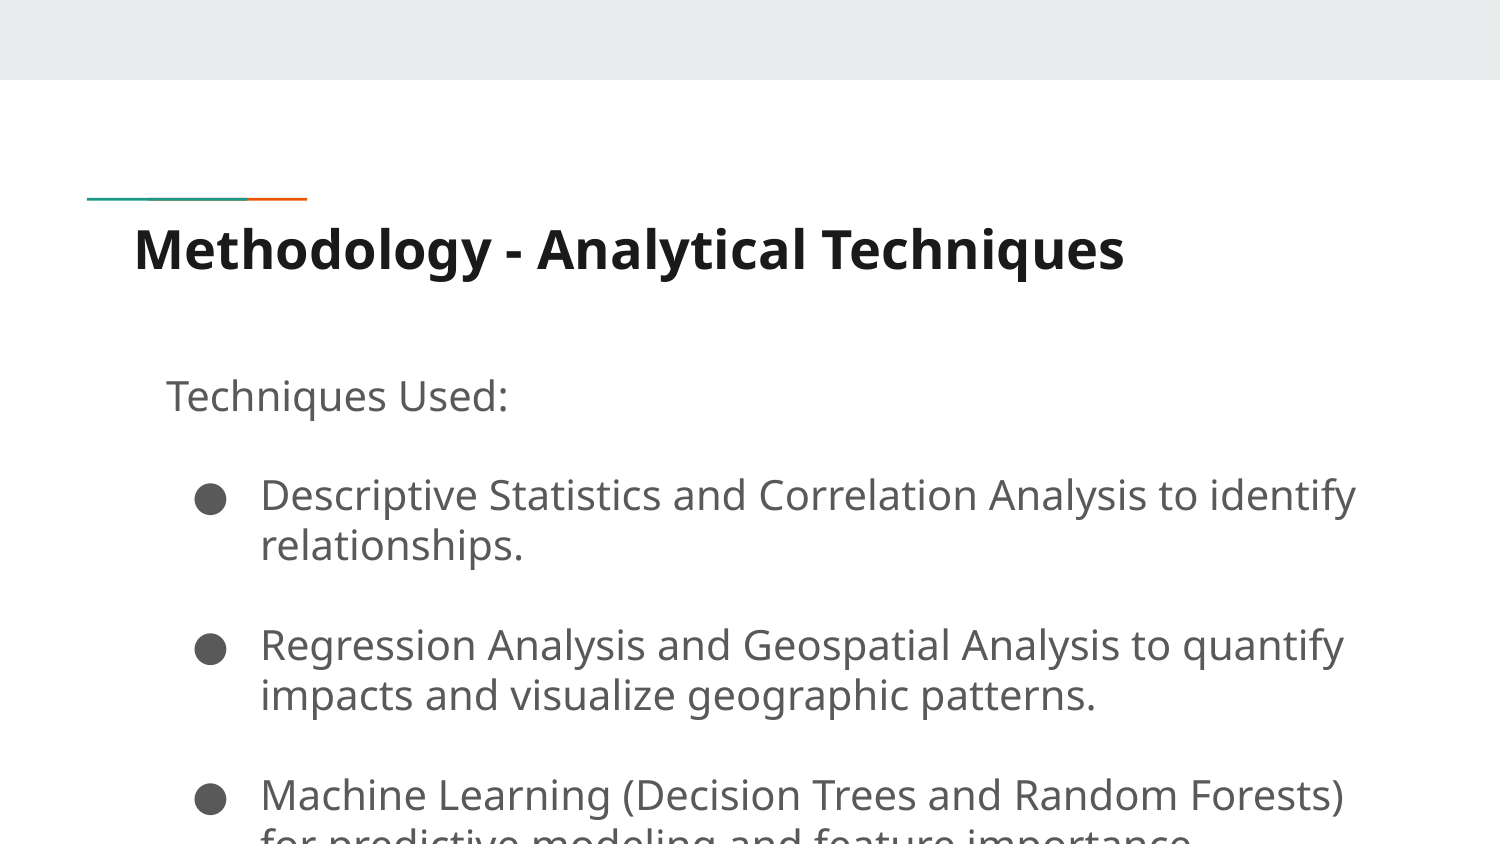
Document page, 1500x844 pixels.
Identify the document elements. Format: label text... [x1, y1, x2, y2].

title Methodology - Analytical Techniques [118, 200, 1175, 446]
list Techniques Used: Descriptive Statistics and Correlation Analysis to identify relationships. Regression Analysis and Geospatial Analysis to quantify impacts and visualize geographic patterns. Machine Learning (Decision Trees and Random Forests) for predictive modeling and feature importance. [151, 291, 1417, 844]
